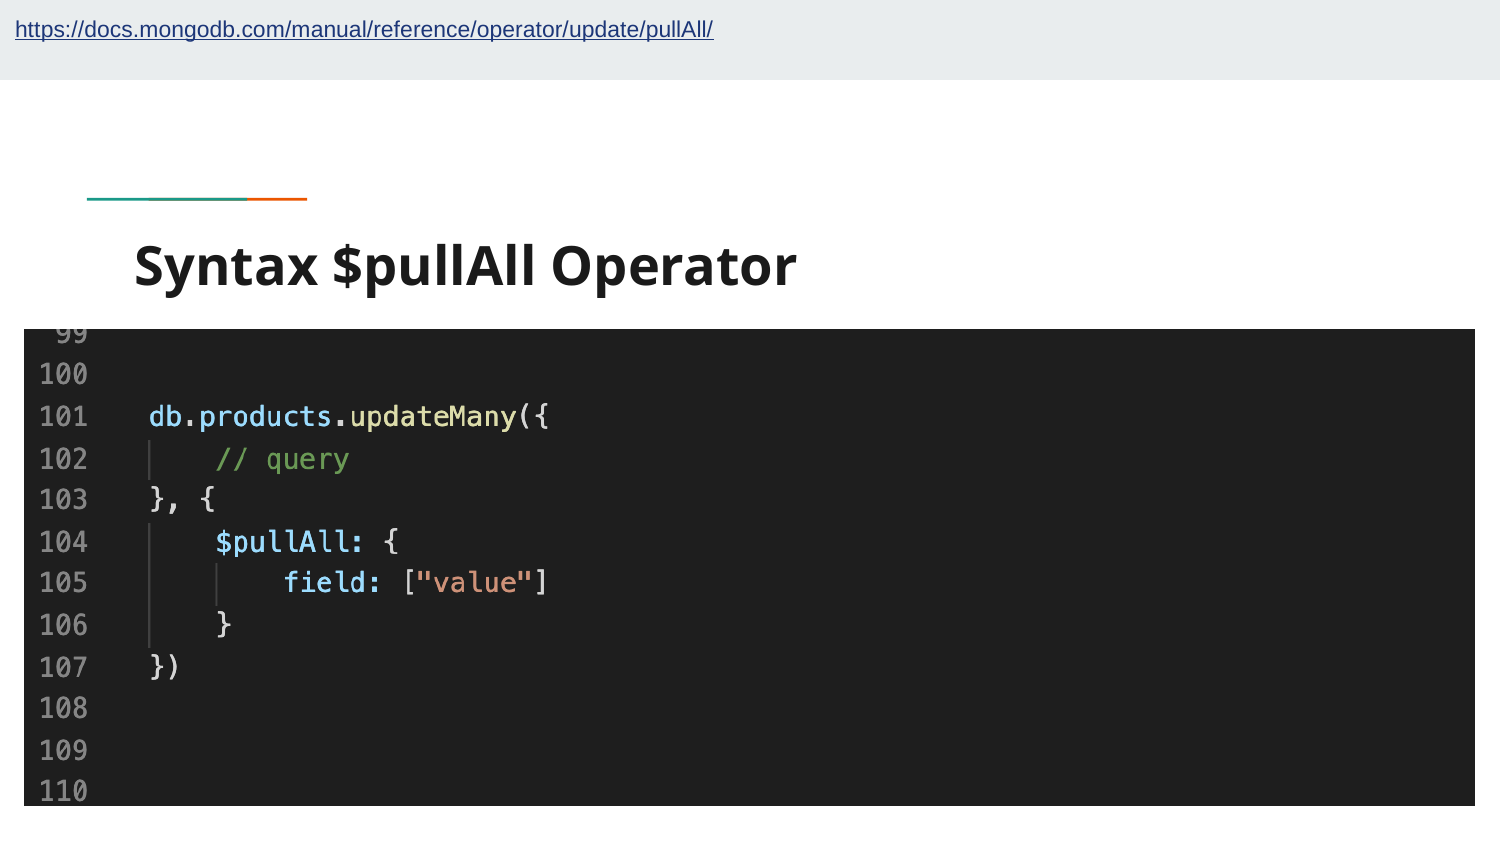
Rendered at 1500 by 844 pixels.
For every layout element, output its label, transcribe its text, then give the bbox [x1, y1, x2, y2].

title Syntax $pullAll Operator [119, 216, 1381, 305]
text_box https://docs.mongodb.com/manual/reference/operator/update/pullAll/ [0, 0, 1500, 80]
picture [24, 328, 1476, 806]
